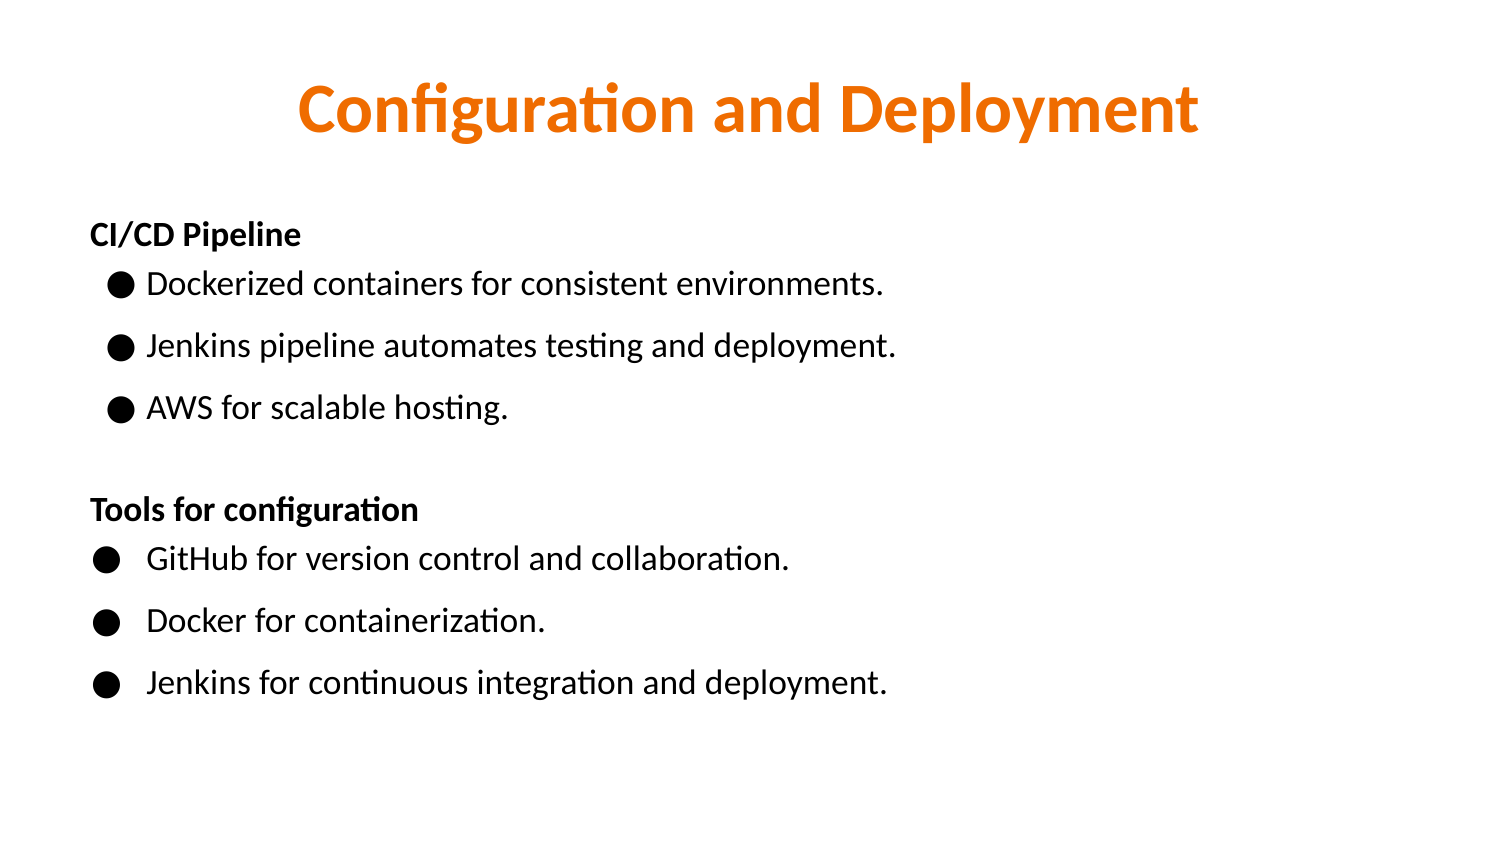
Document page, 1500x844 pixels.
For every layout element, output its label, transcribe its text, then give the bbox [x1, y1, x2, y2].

title Configuration and Deployment [75, 33, 1425, 175]
list Tools for configuration GitHub for version control and collaboration. Docker for containerization. Jenkins for continuous integration and deployment. [75, 471, 1425, 762]
list CI/CD Pipeline Dockerized containers for consistent environments. Jenkins pipeline automates testing and deployment. AWS for scalable hosting. [75, 196, 1425, 450]
